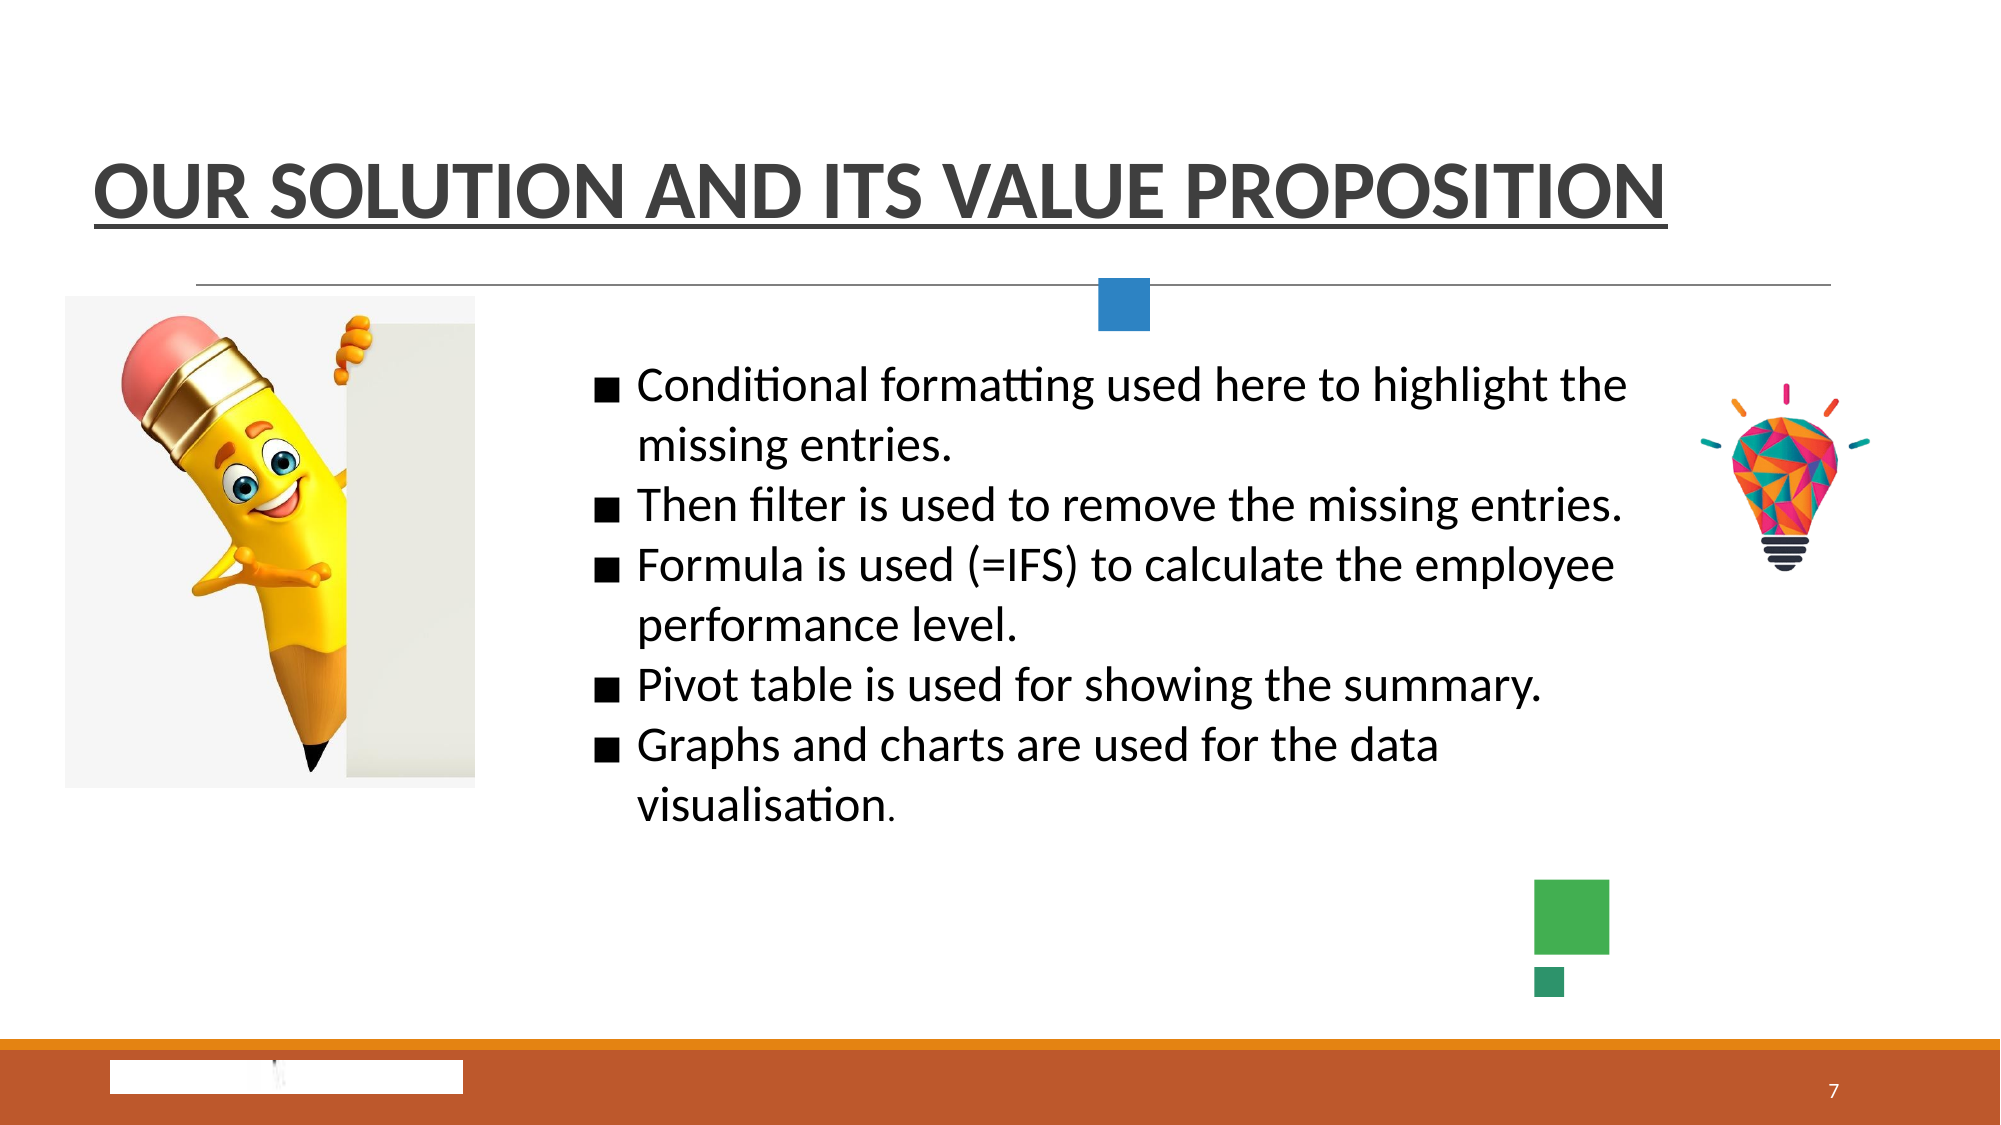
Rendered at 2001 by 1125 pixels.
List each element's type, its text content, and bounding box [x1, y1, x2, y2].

text_box Conditional formatting used here to highlight the missing entries. Then filter is used to remove the missing entries. Formula is used (=IFS) to calculate the employee performance level. Pivot table is used for showing the summary. Graphs and charts are used for the data visualisation. [575, 343, 1650, 839]
picture [110, 1060, 463, 1094]
text_box [1534, 879, 1610, 955]
text_box [1098, 278, 1150, 332]
title OUR SOLUTION AND ITS VALUE PROPOSITION [91, 45, 1694, 236]
text_box [1534, 967, 1565, 997]
slide_number ‹#› [1624, 762, 1840, 1125]
picture [1608, 365, 1962, 601]
picture [65, 295, 476, 788]
